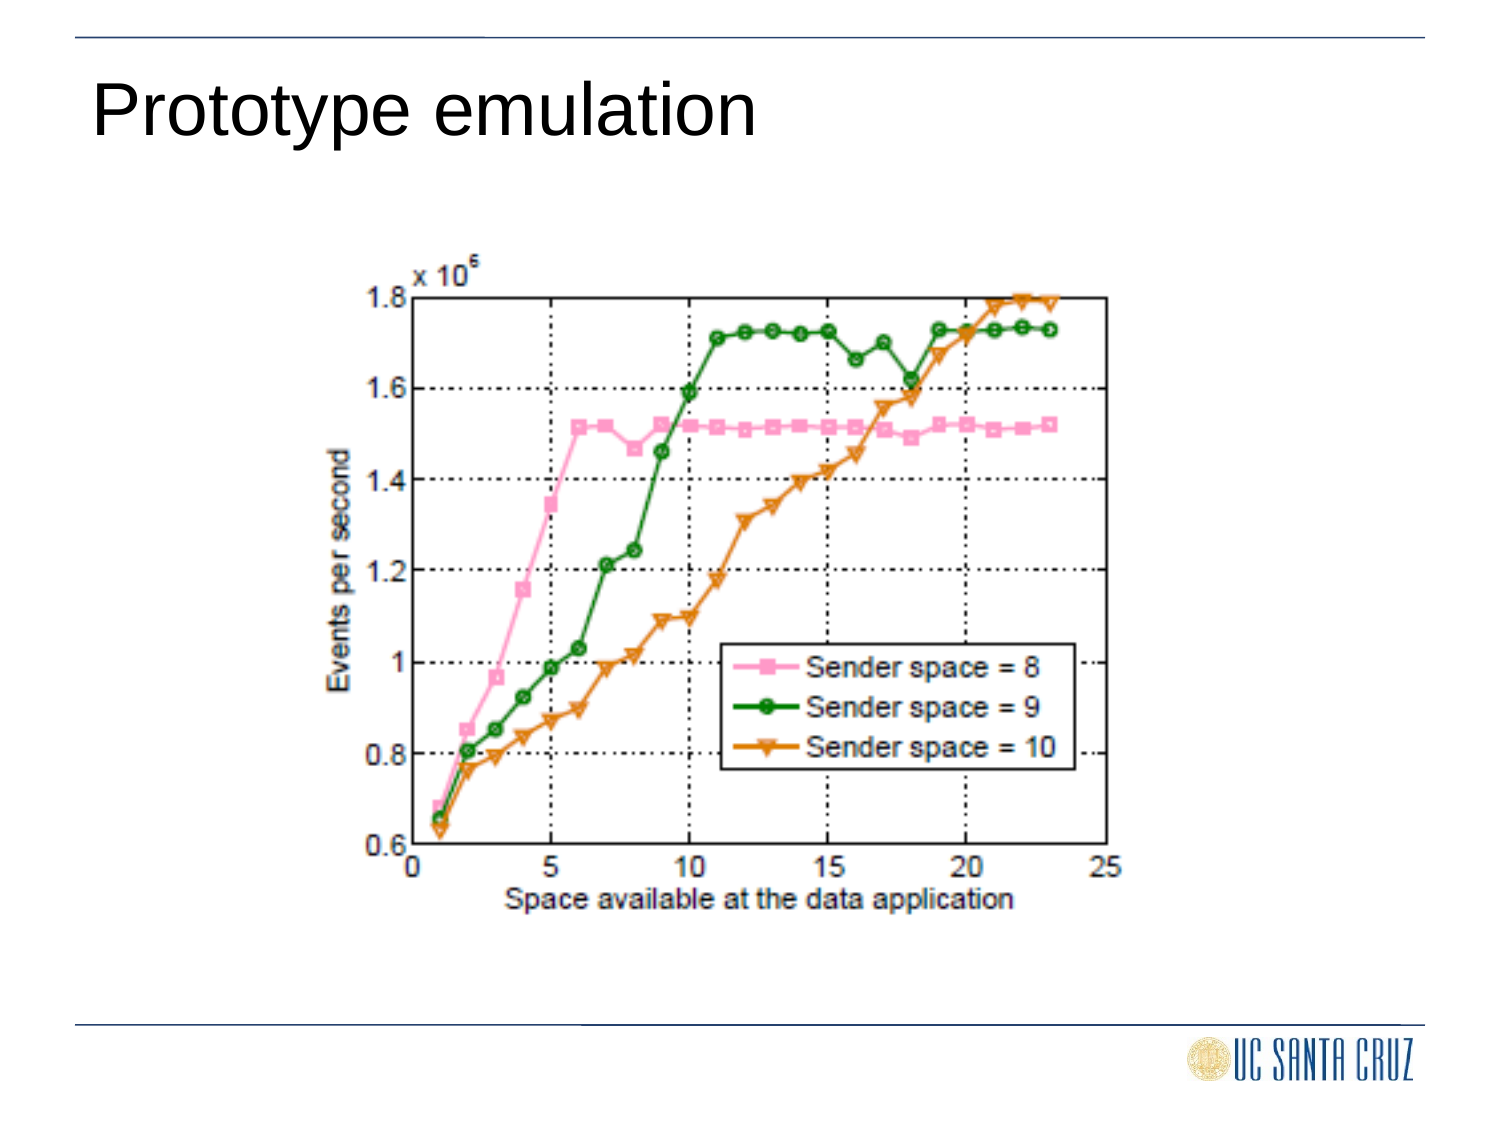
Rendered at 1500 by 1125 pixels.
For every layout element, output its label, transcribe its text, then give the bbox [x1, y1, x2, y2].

text_box Prototype emulation [76, 55, 1427, 158]
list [241, 231, 1162, 947]
picture [1187, 1037, 1413, 1081]
